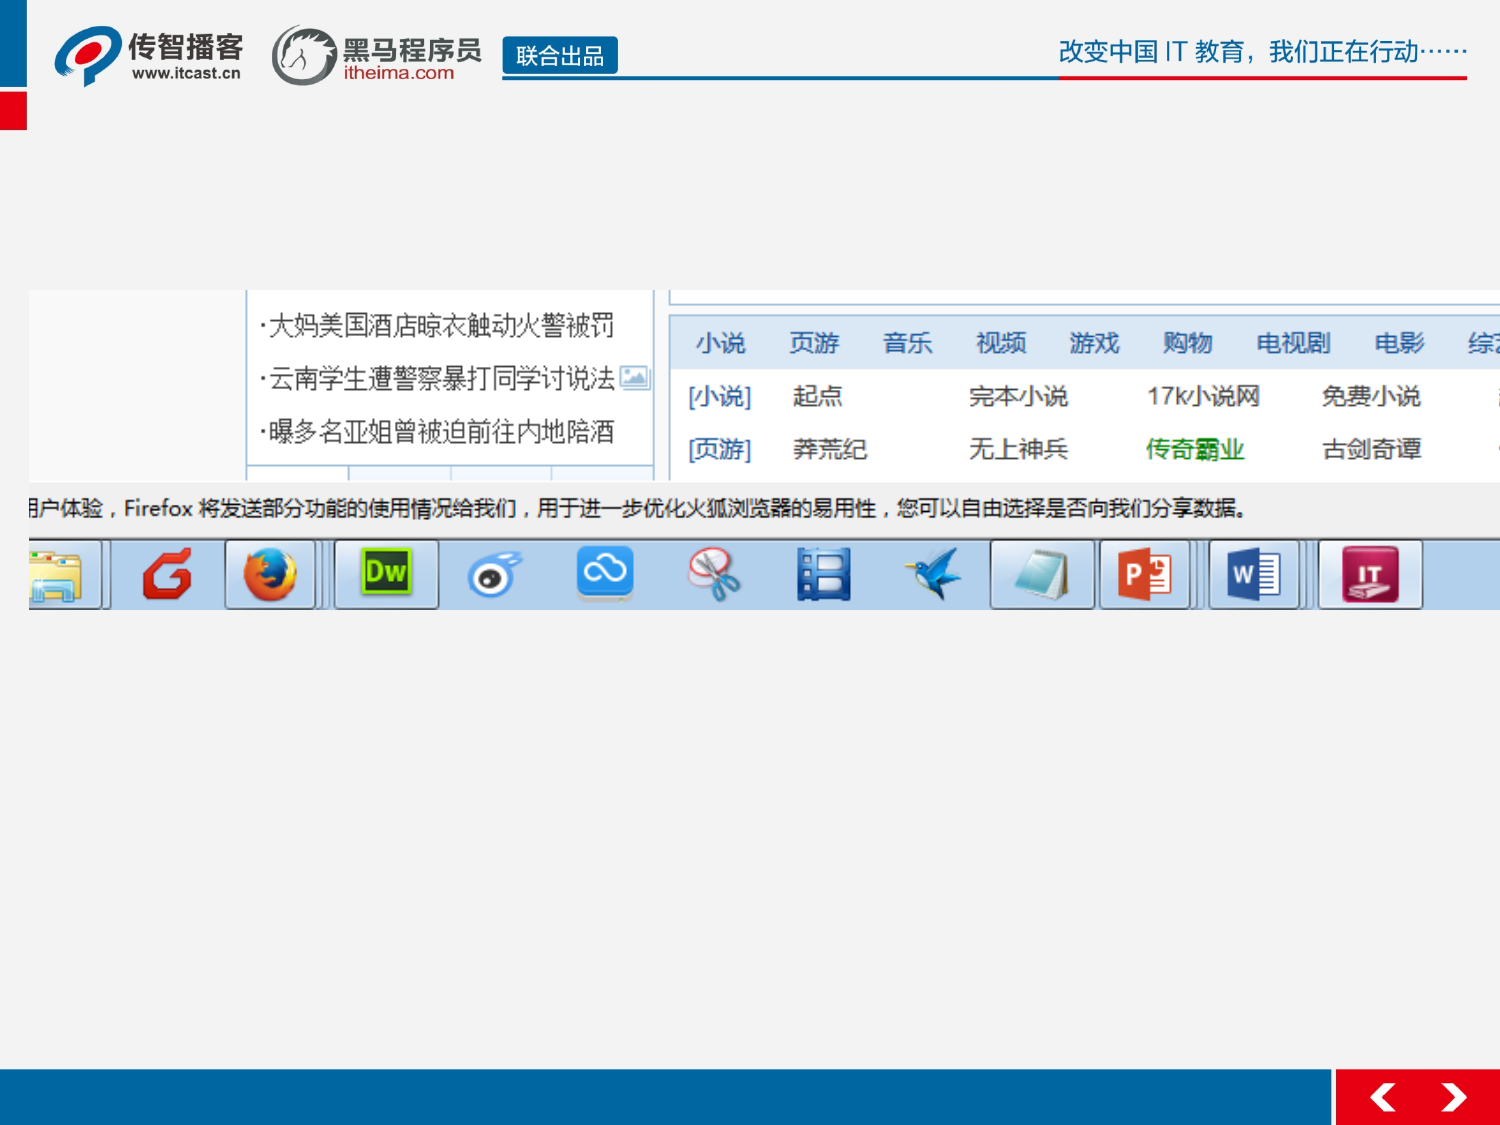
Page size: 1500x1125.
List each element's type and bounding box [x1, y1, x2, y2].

list [29, 290, 1500, 610]
picture [0, 0, 1500, 1125]
